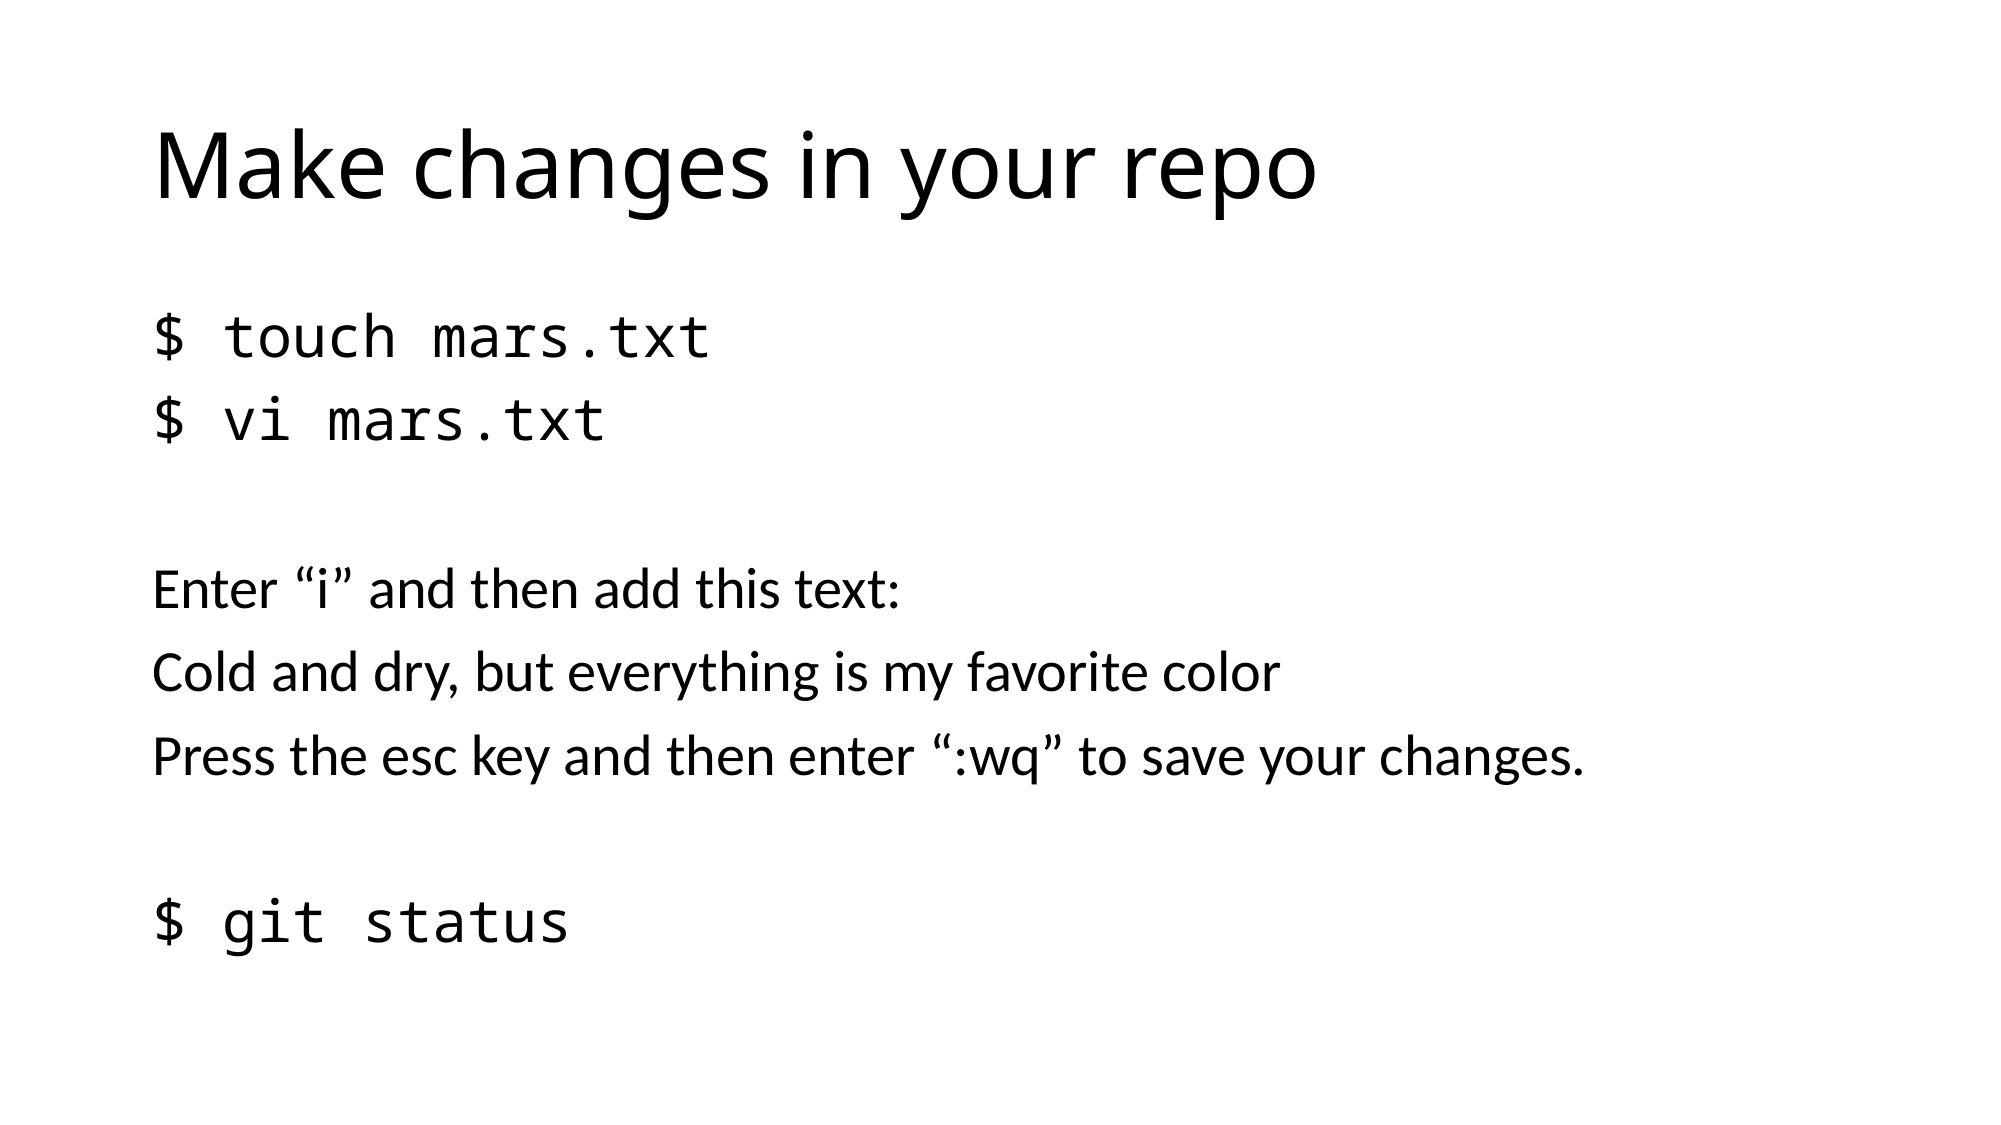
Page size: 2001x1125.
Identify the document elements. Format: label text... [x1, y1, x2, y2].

title Make changes in your repo [137, 59, 1863, 278]
list $ touch mars.txt $ vi mars.txt Enter “i” and then add this text: Cold and dry, but everything is my favorite color Press the esc key and then enter “:wq” to save your changes. $ git status [137, 299, 1863, 1014]
